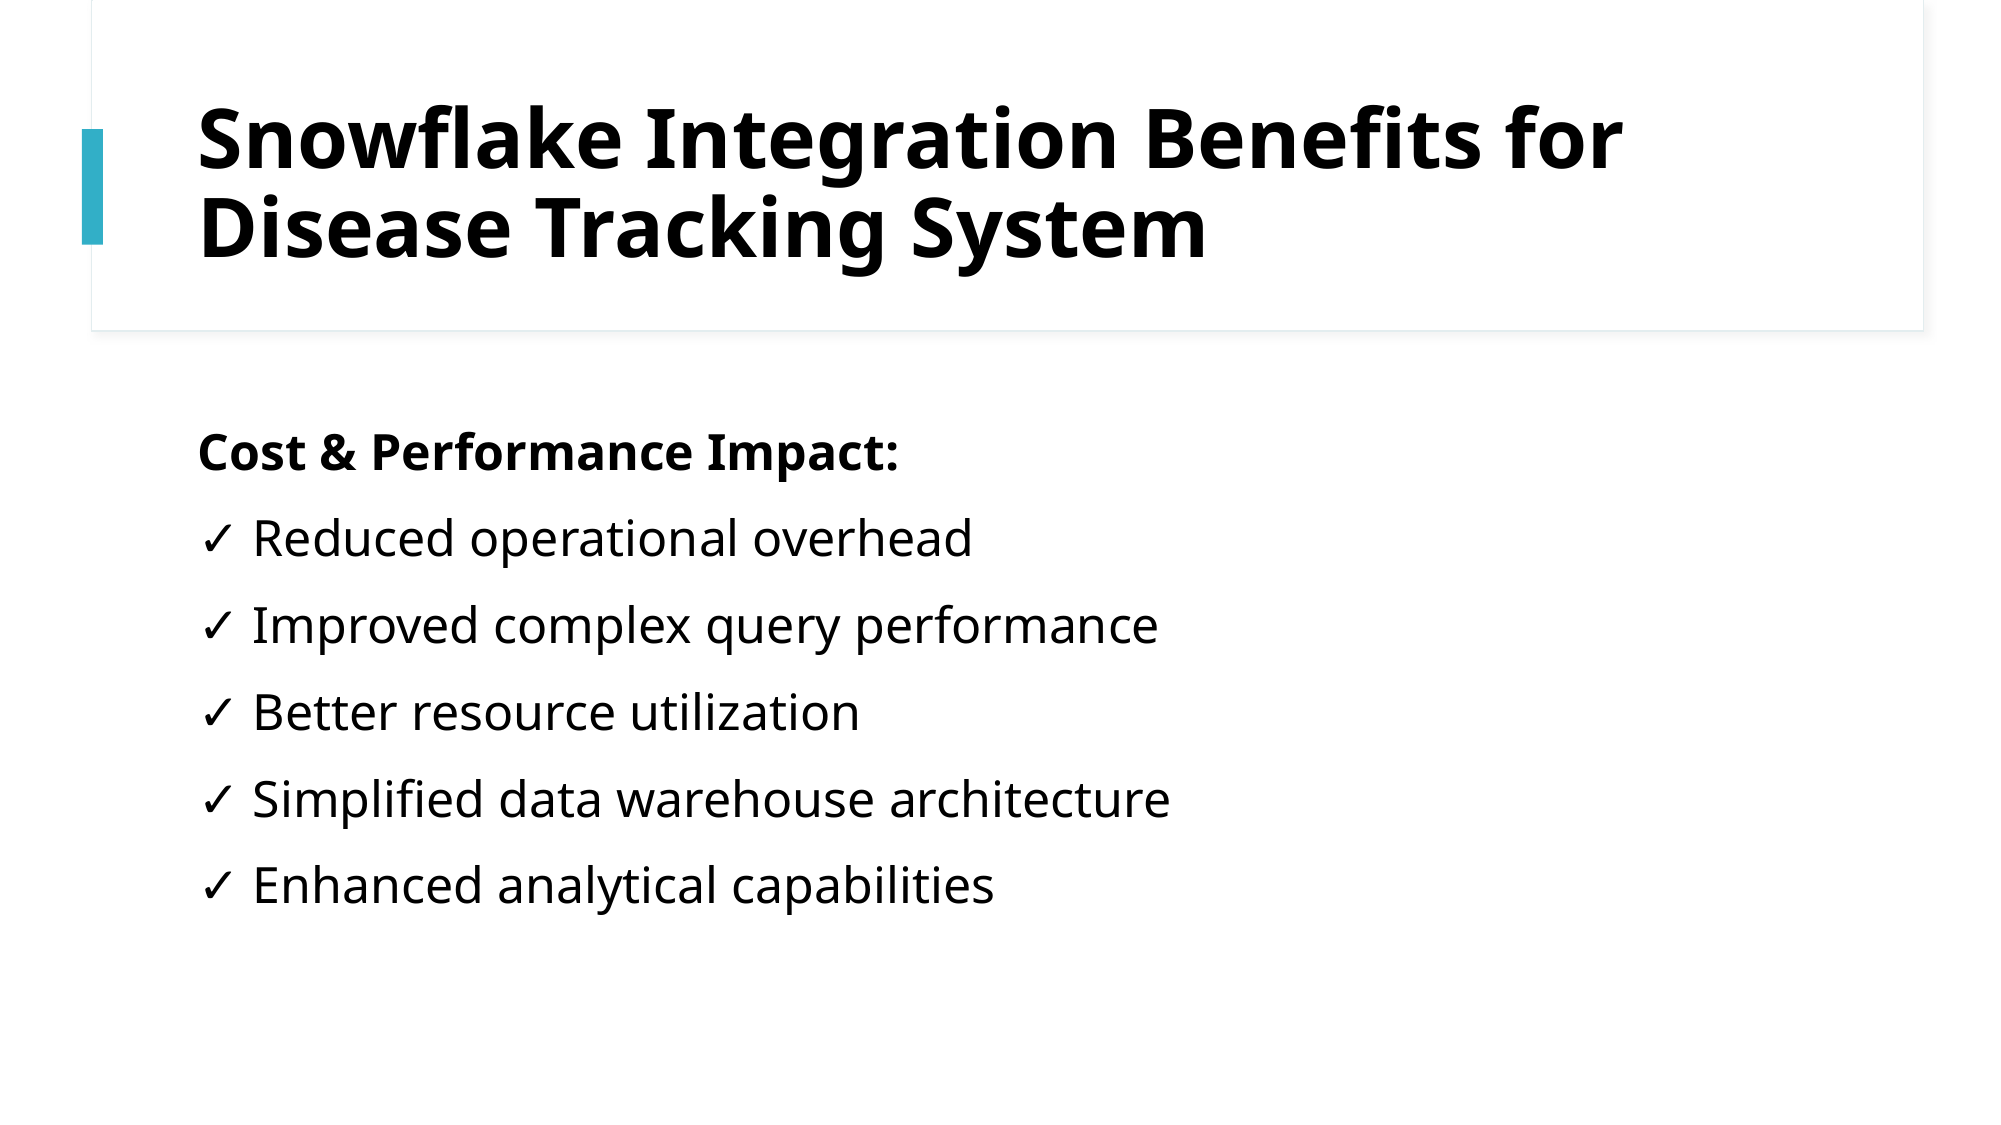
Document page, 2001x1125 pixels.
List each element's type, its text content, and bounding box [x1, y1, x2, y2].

list Cost & Performance Impact: ✓ Reduced operational overhead ✓ Improved complex query performance ✓ Better resource utilization ✓ Simplified data warehouse architecture ✓ Enhanced analytical capabilities [183, 406, 1851, 1013]
title Snowflake Integration Benefits for Disease Tracking System [183, 90, 1851, 284]
